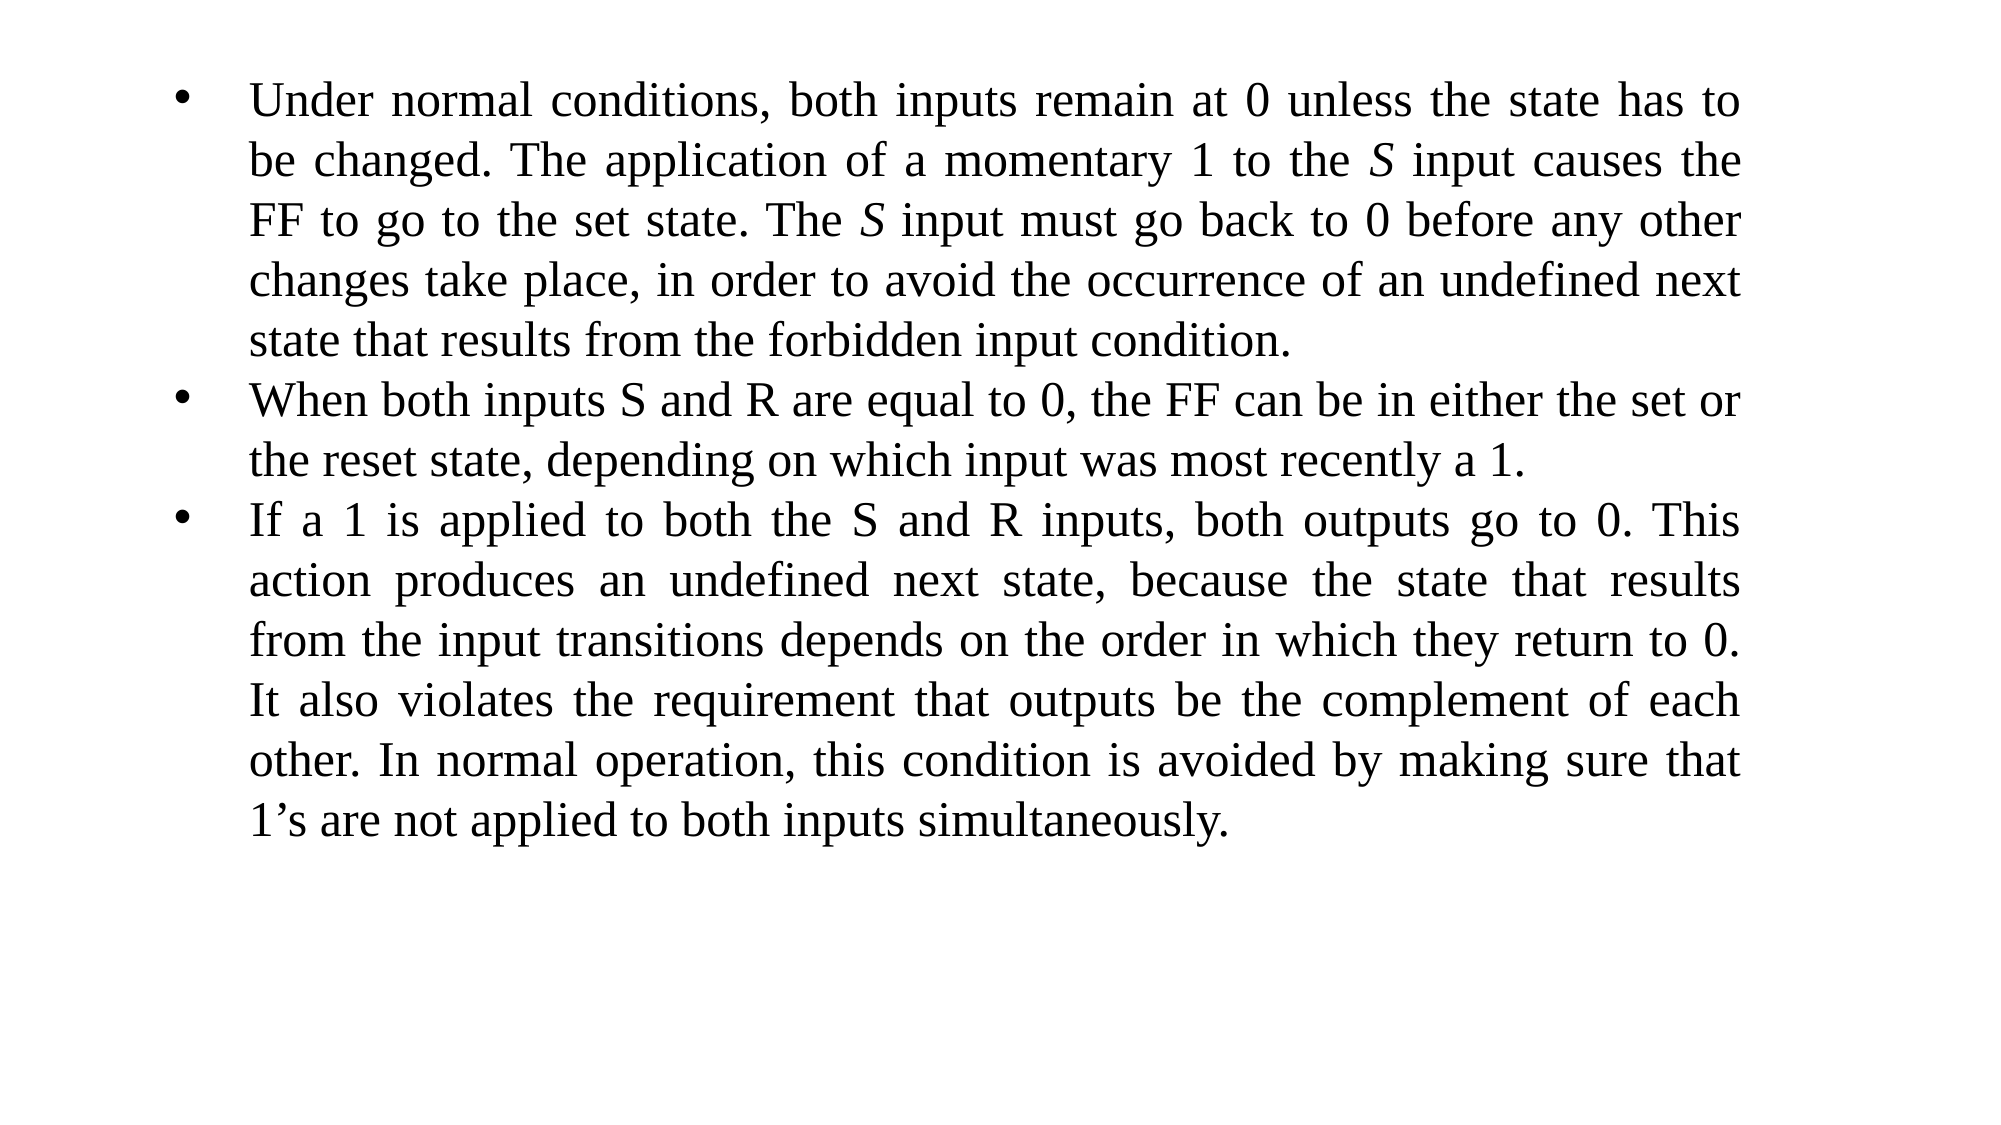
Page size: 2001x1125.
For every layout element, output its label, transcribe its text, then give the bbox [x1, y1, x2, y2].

text_box Under normal conditions, both inputs remain at 0 unless the state has to be changed. The application of a momentary 1 to the S input causes the FF to go to the set state. The S input must go back to 0 before any other changes take place, in order to avoid the occurrence of an undefined next state that results from the forbidden input condition. When both inputs S and R are equal to 0, the FF can be in either the set or the reset state, depending on which input was most recently a 1. If a 1 is applied to both the S and R inputs, both outputs go to 0. This action produces an undefined next state, because the state that results from the input transitions depends on the order in which they return to 0. It also violates the requirement that outputs be the complement of each other. In normal operation, this condition is avoided by making sure that 1’s are not applied to both inputs simultaneously. [158, 58, 1758, 854]
